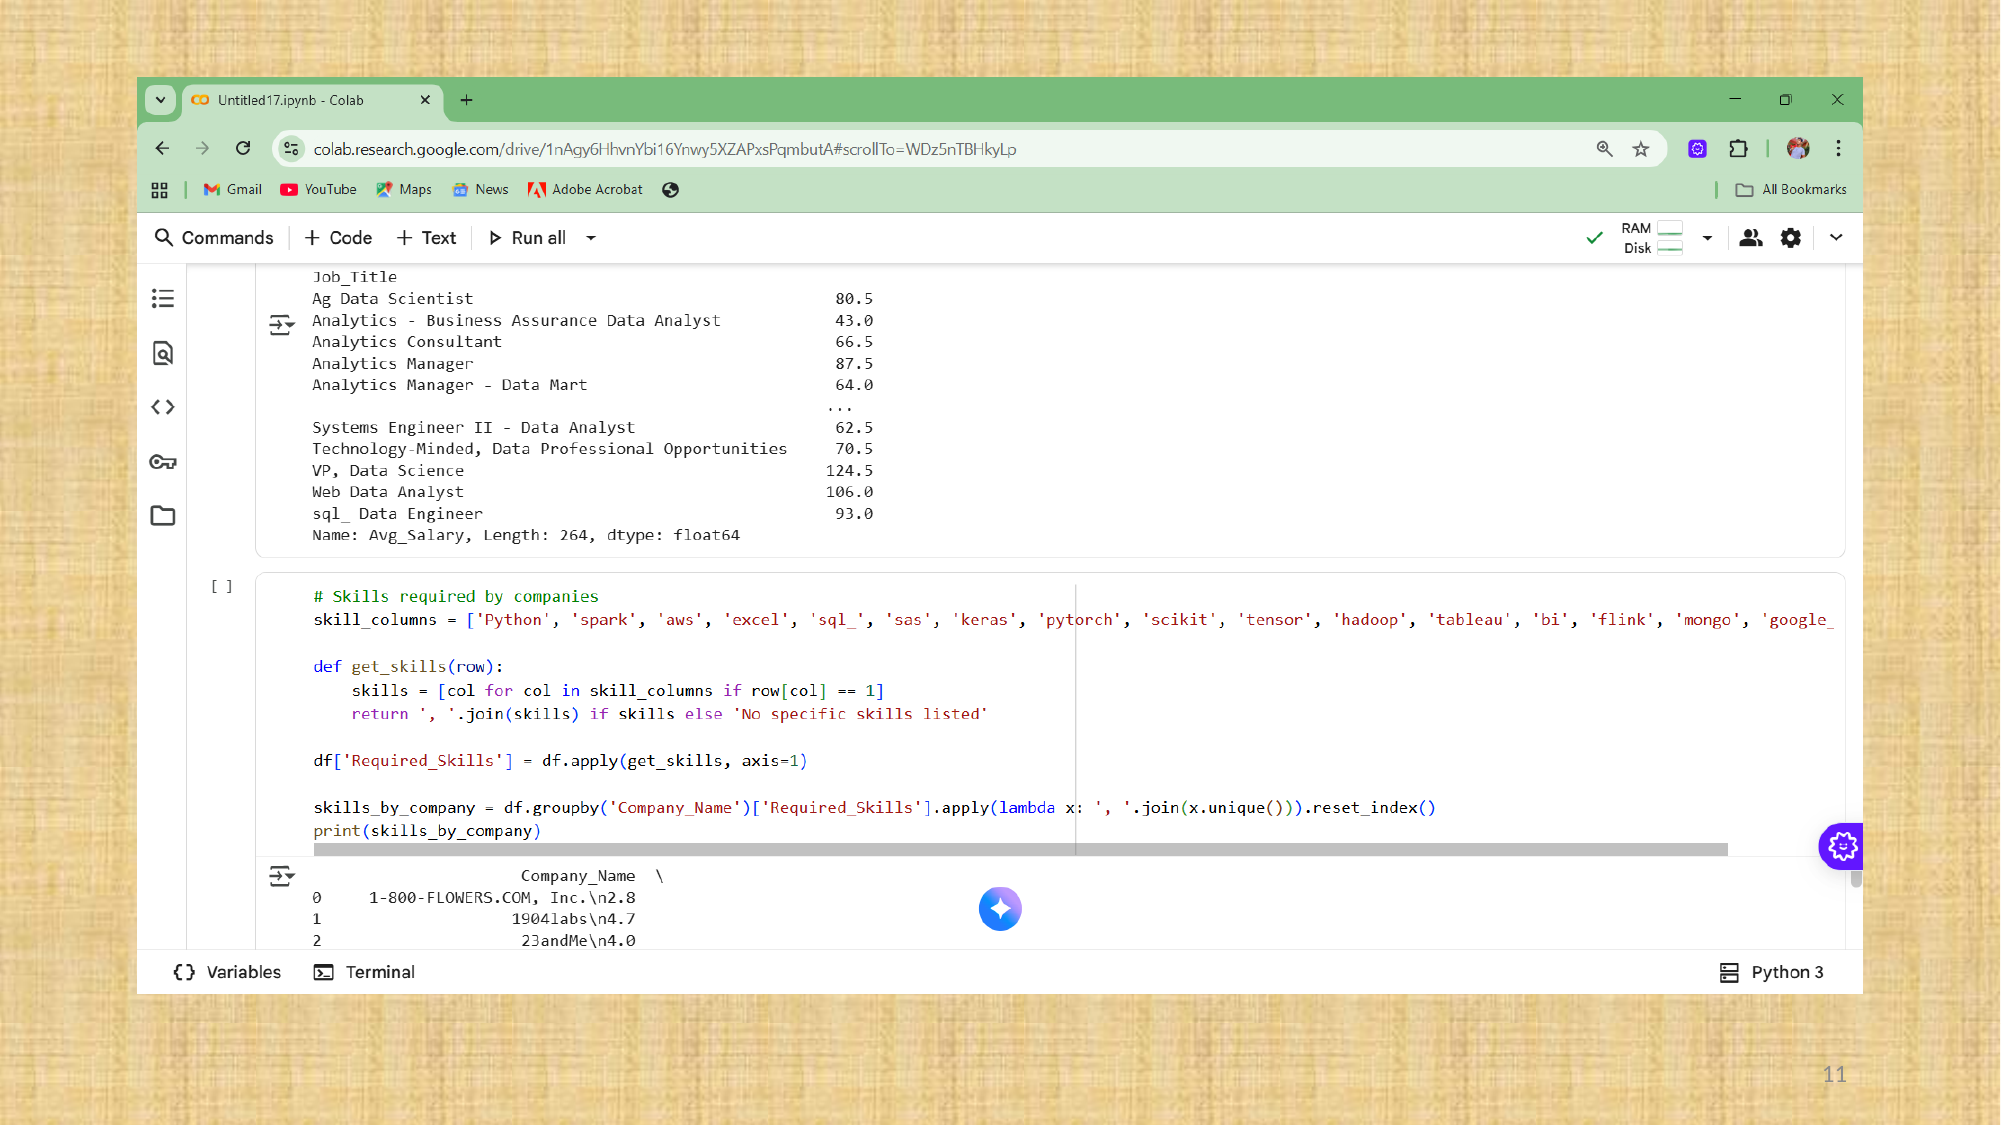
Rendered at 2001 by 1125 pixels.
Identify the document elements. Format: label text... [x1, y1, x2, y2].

slide_number 11 [1412, 1042, 1863, 1103]
picture [0, 0, 2001, 1125]
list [137, 77, 1863, 994]
